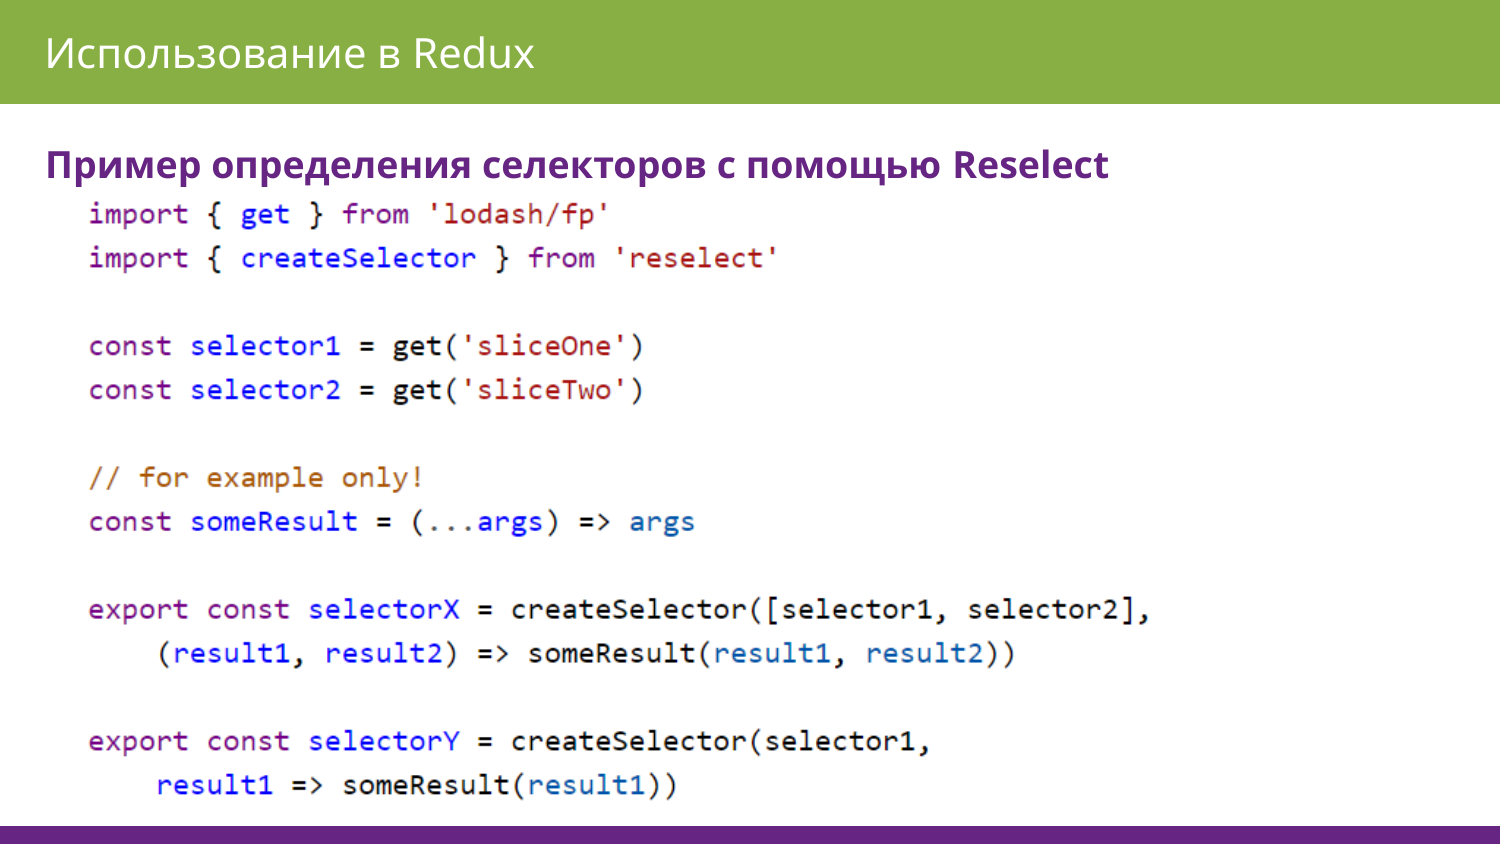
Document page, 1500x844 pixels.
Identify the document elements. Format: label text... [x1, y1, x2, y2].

text_box [0, 826, 1500, 844]
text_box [0, 0, 1500, 104]
text_box Пример определения селекторов с помощью Reselect [7, 113, 1239, 205]
picture [82, 189, 1162, 816]
